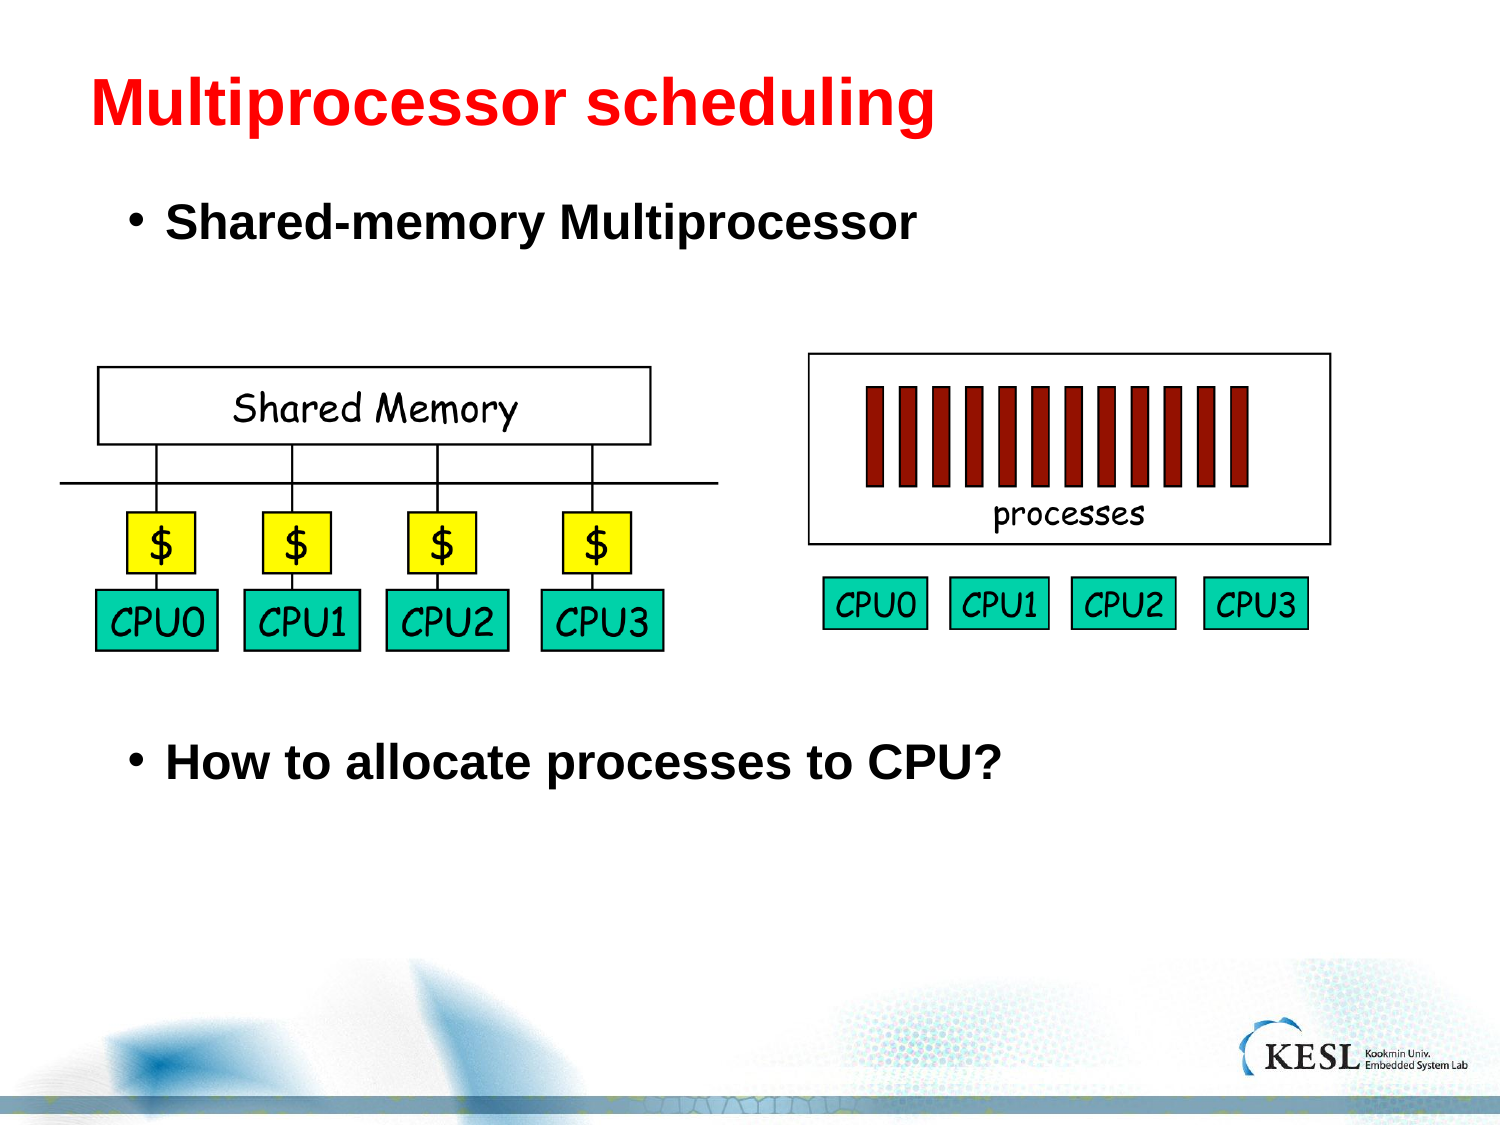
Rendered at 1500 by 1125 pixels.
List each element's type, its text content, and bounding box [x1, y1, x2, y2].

list Shared-memory Multiprocessor How to allocate processes to CPU? [75, 174, 1425, 1004]
title Multiprocessor scheduling [75, 45, 1425, 153]
picture [0, 0, 1500, 1125]
